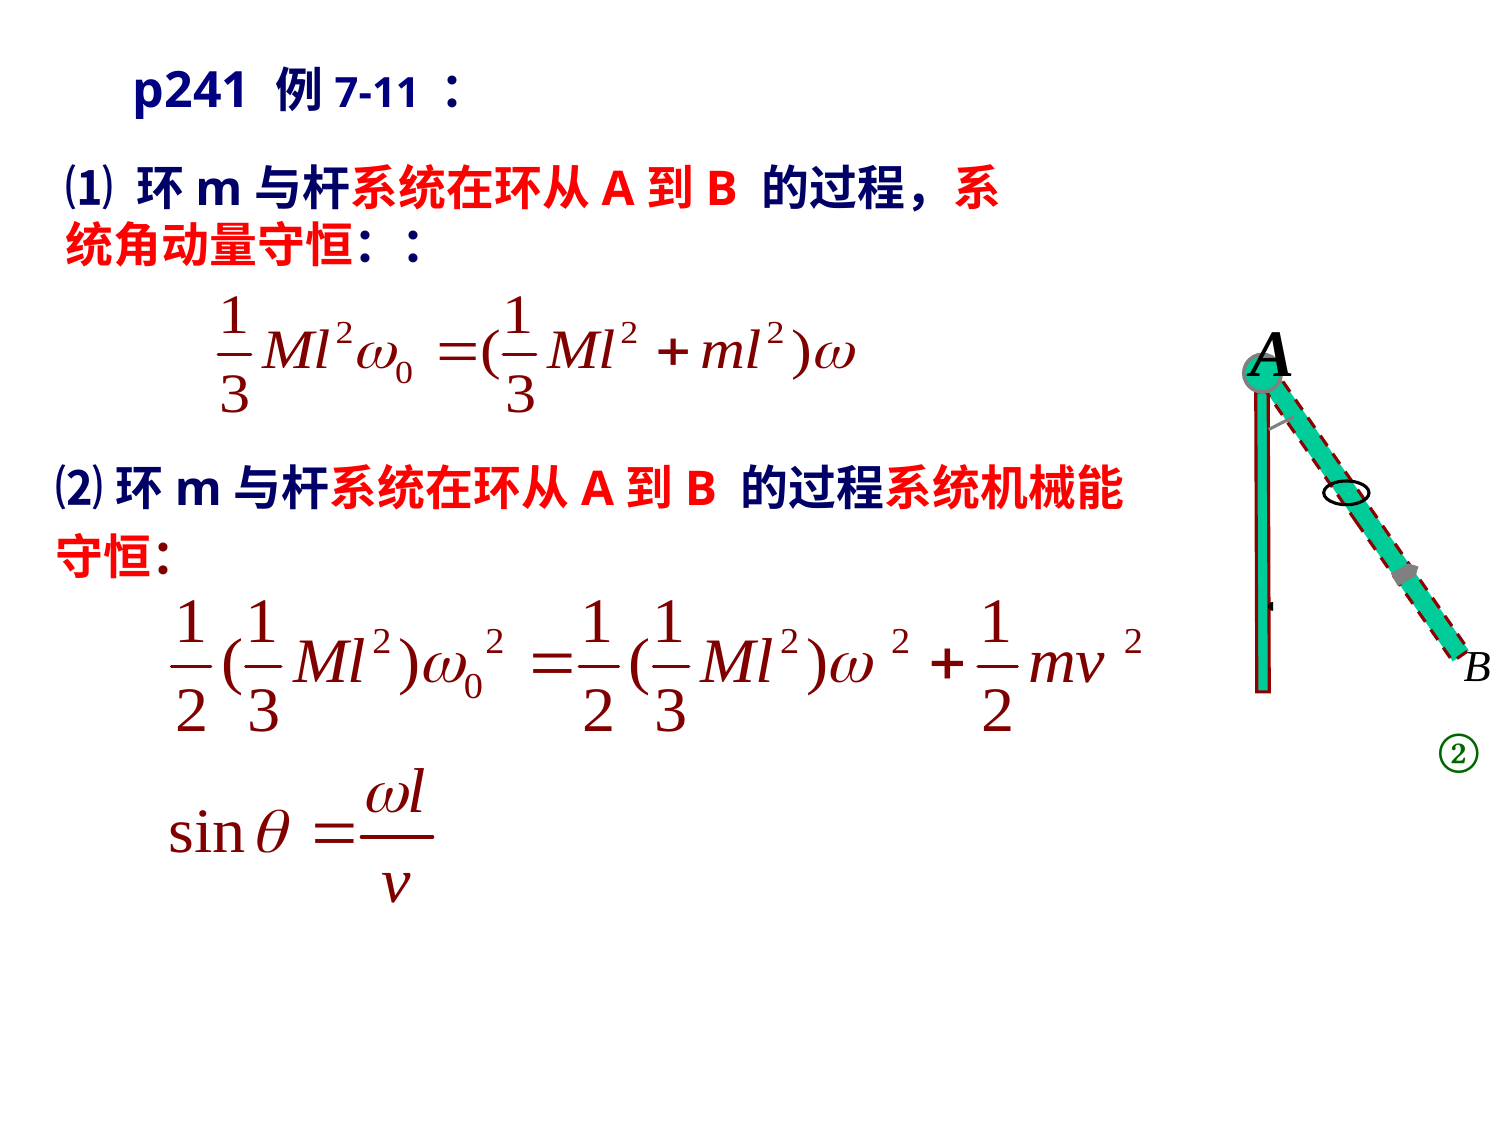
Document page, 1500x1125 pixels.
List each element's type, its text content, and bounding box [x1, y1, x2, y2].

text_box ② [1423, 712, 1497, 788]
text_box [1241, 324, 1500, 693]
text_box ⑵环m与杆系统在环从A到B 的过程系统机械能守恒： [41, 438, 1175, 592]
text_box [160, 579, 1155, 915]
text_box ⑴ 环m与杆系统在环从A到B 的过程，系统角动量守恒：： [50, 149, 1020, 280]
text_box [207, 280, 861, 422]
text_box p241 例7-11 ： [53, 49, 1456, 125]
